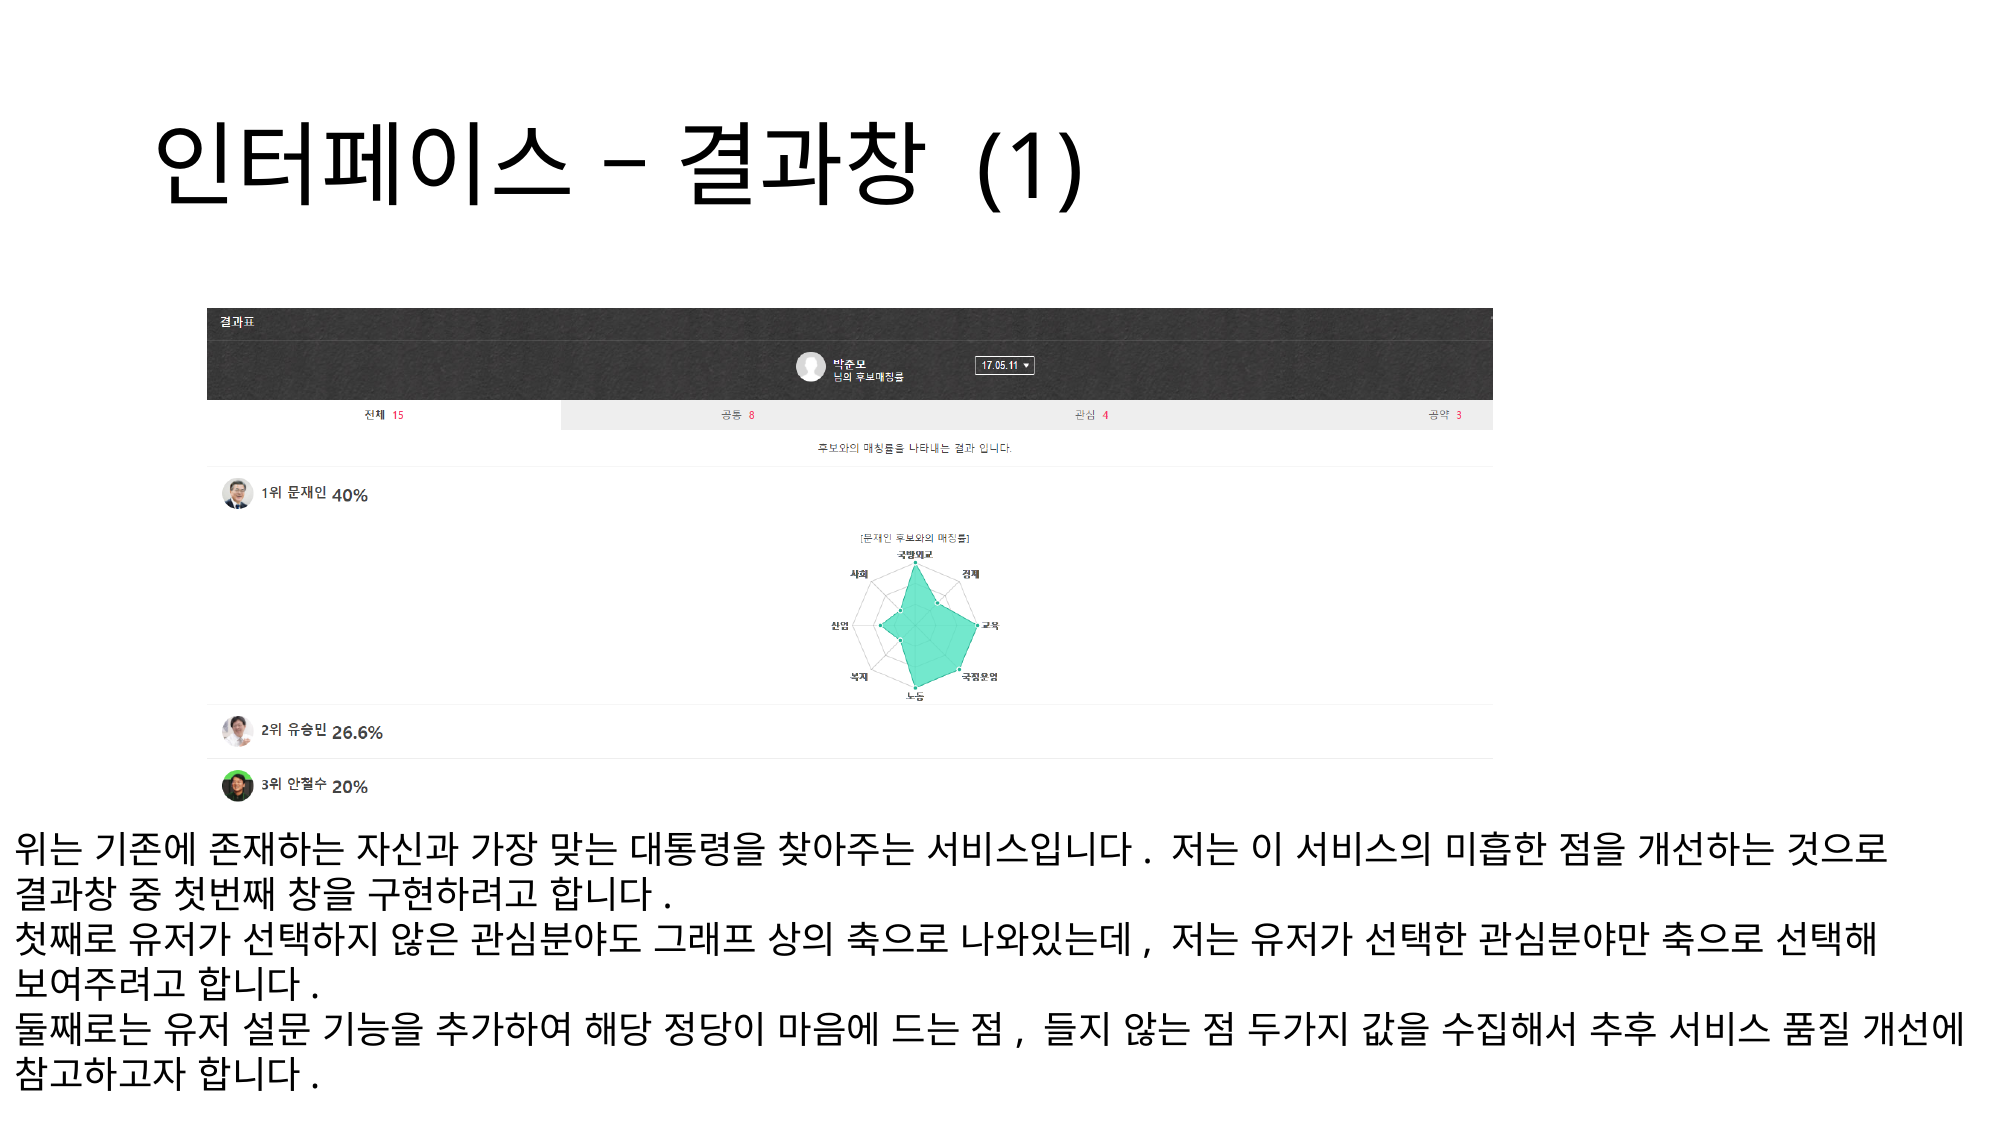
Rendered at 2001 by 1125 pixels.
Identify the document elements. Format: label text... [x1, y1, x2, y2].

title 인터페이스 – 결과창 (1) [137, 59, 1863, 278]
text_box 위는 기존에 존재하는 자신과 가장 맞는 대통령을 찾아주는 서비스입니다. 저는 이 서비스의 미흡한 점을 개선하는 것으로 결과창 중 첫번째 창을 구현하려고 합니다. 첫째로 유저가 선택하지 않은 관심분야도 그래프 상의 축으로 나와있는데, 저는 유저가 선택한 관심분야만 축으로 선택해 보여주려고 합니다. 둘째로는 유저 설문 기능을 추가하여 해당 정당이 마음에 드는 점, 들지 않는 점 두가지 값을 수집해서 추후 서비스 품질 개선에 참고하고자 합니다. [0, 818, 2000, 1104]
picture [207, 308, 1493, 810]
